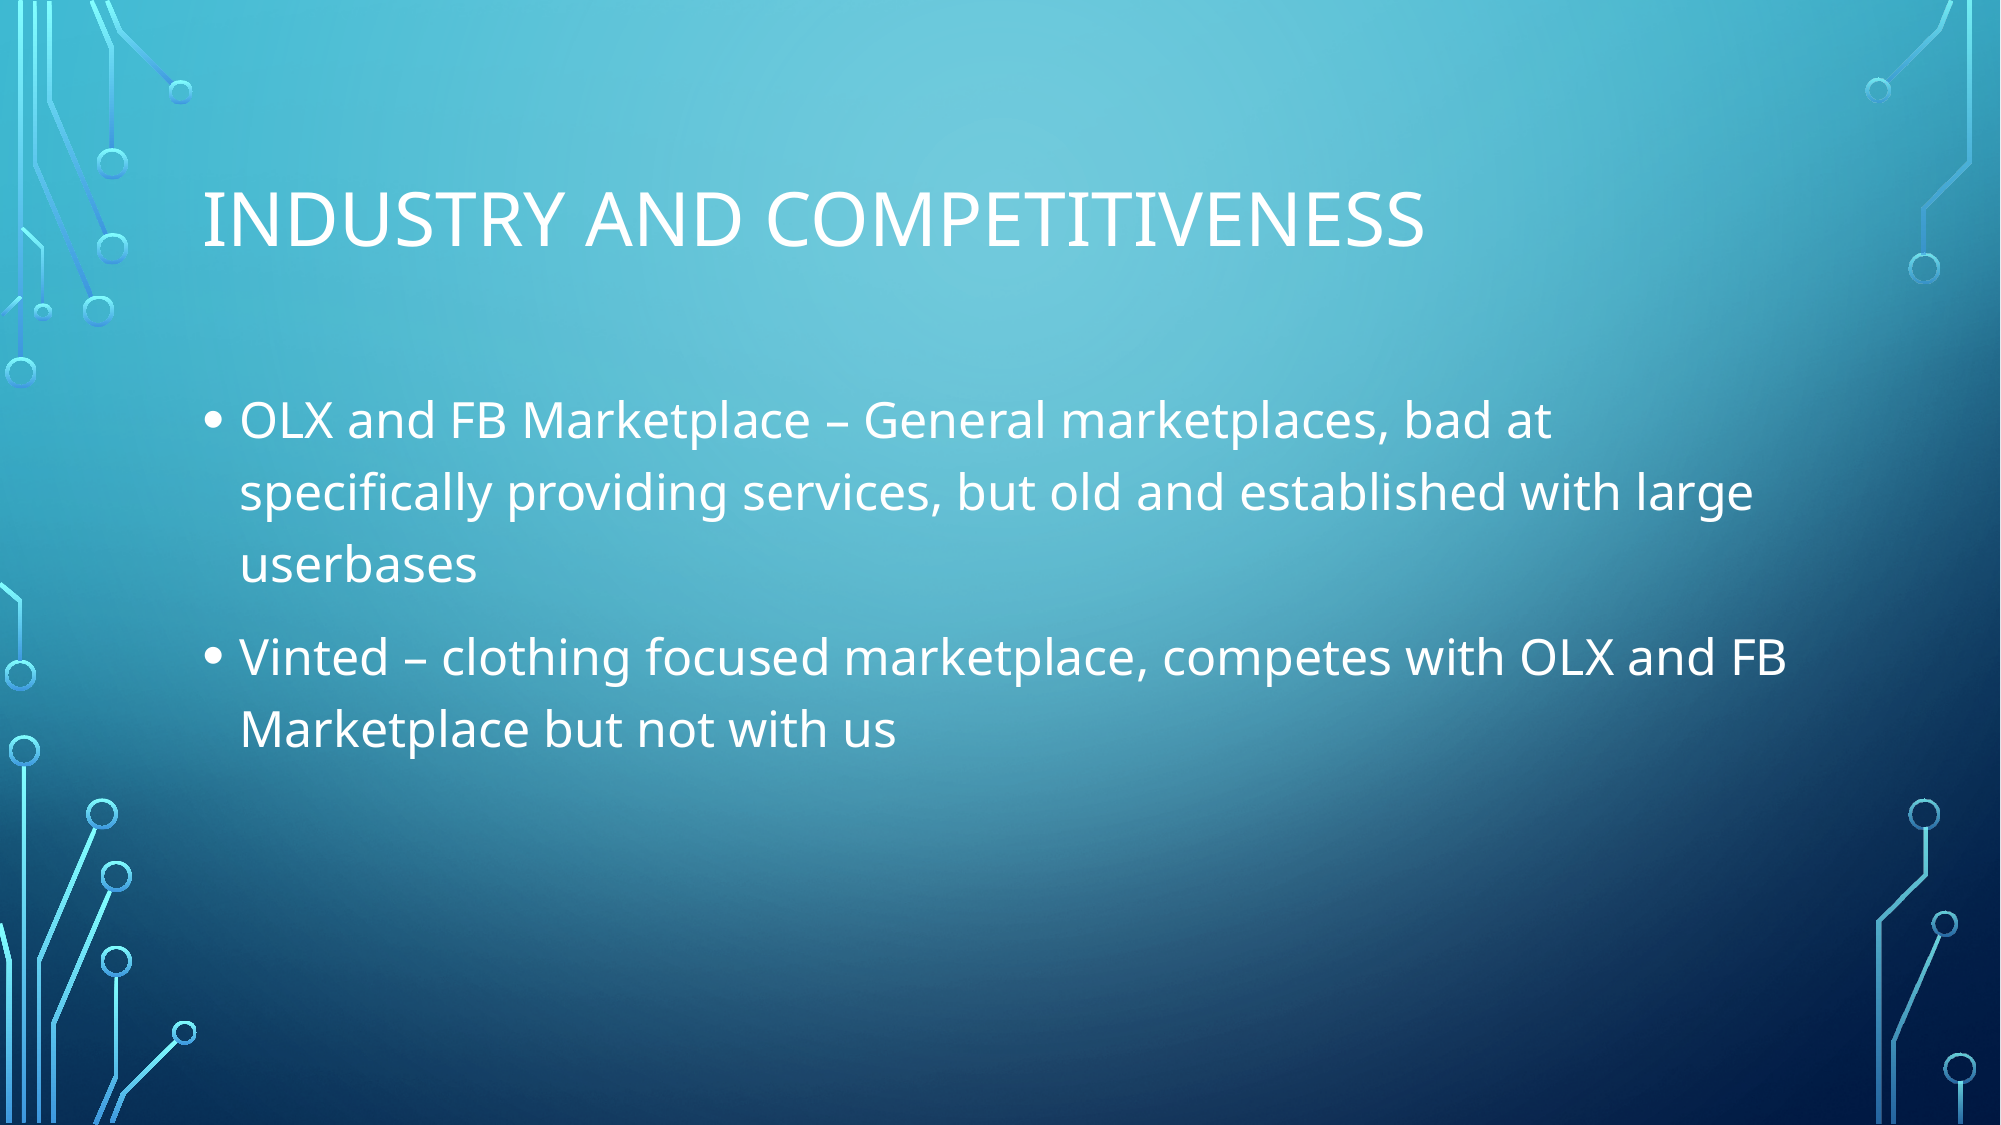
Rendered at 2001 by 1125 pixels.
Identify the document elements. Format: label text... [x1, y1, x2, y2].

list OLX and FB Marketplace – General marketplaces, bad at specifically providing services, but old and established with large userbases Vinted – clothing focused marketplace, competes with OLX and FB Marketplace but not with us [187, 369, 1813, 950]
title Industry and competitiveness [187, 101, 1813, 344]
